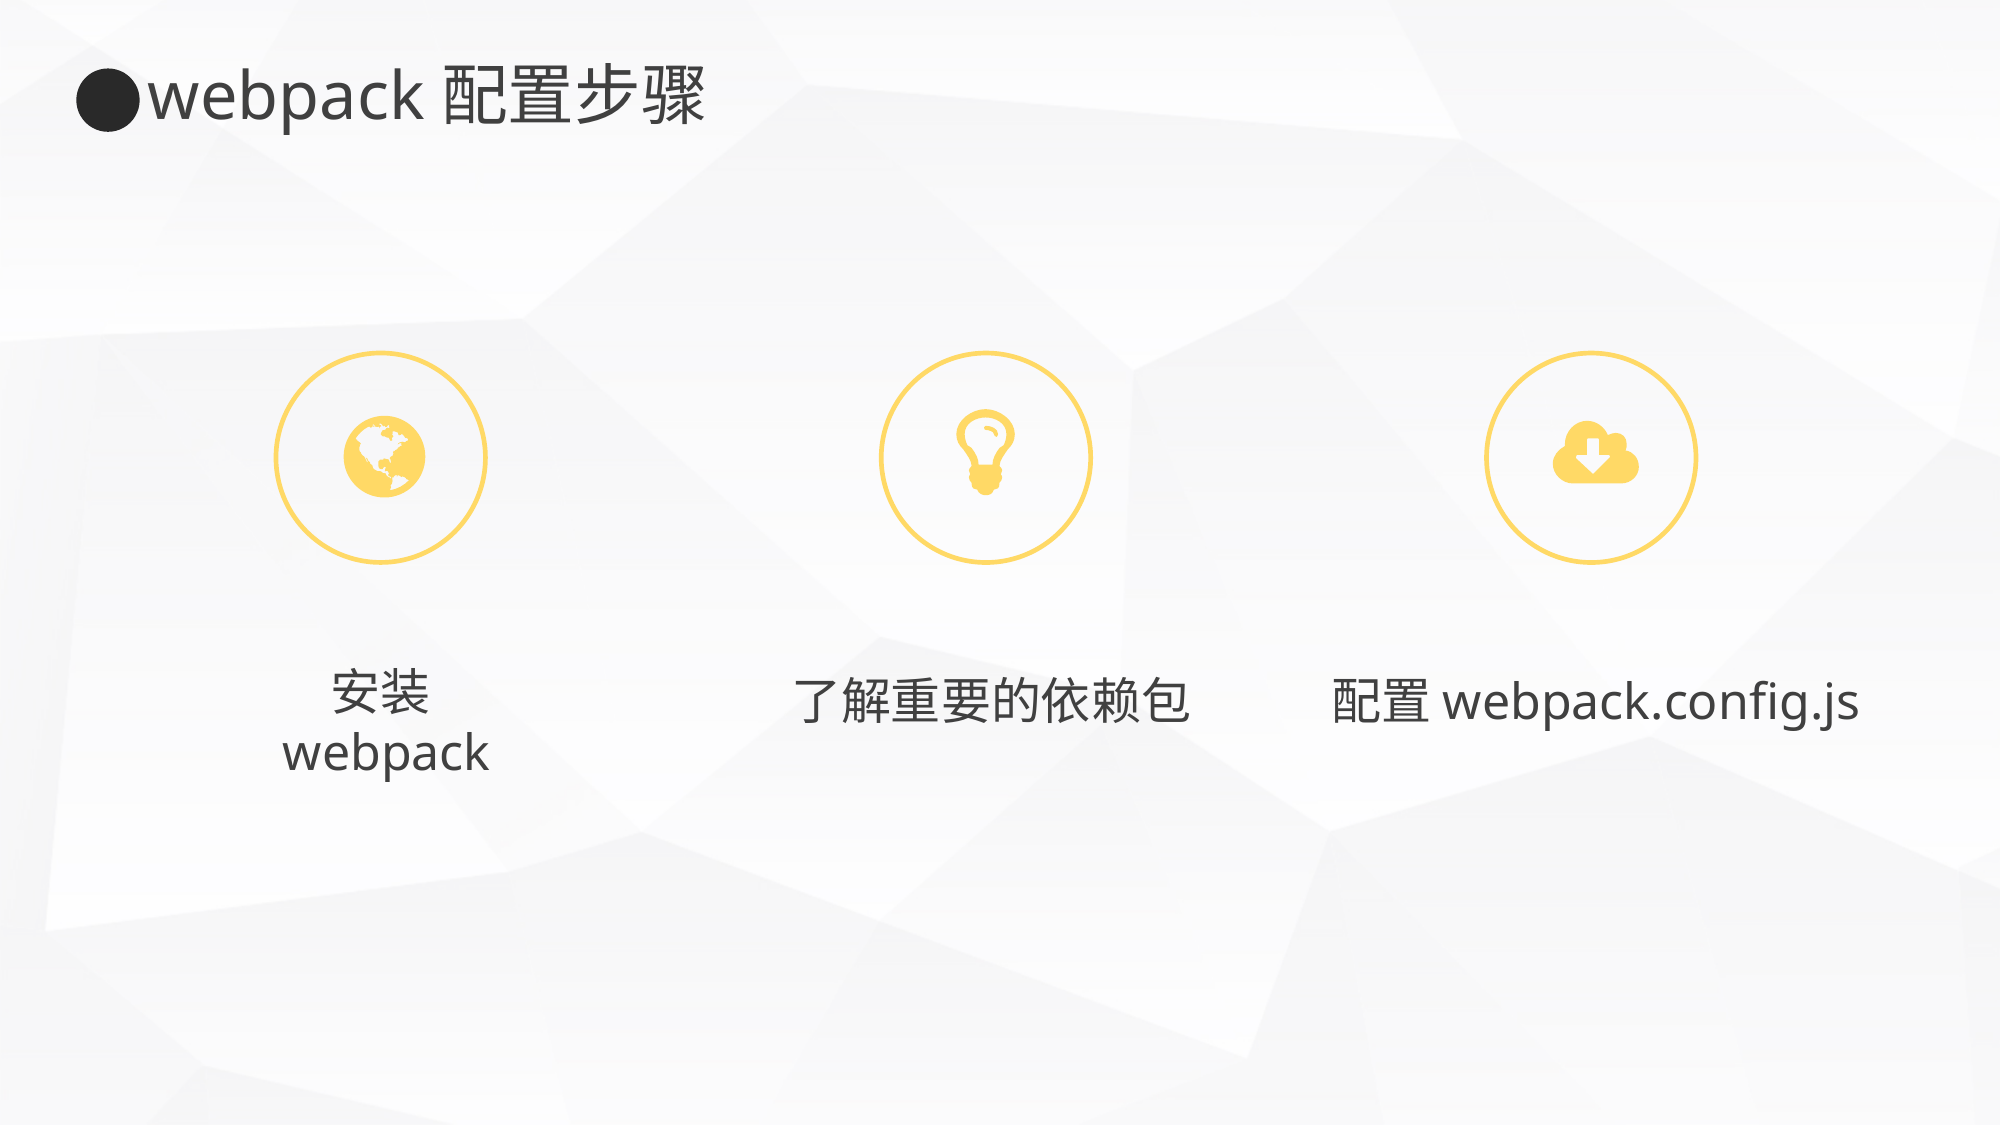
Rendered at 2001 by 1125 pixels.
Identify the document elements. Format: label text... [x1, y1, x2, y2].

text_box [75, 67, 132, 133]
text_box [956, 409, 1015, 496]
text_box 配置webpack.config.js [1310, 662, 1882, 738]
text_box [880, 351, 1092, 564]
text_box 安装webpack [226, 653, 548, 788]
text_box [274, 351, 487, 564]
text_box [1485, 351, 1698, 564]
text_box [343, 415, 426, 498]
text_box [1552, 420, 1639, 484]
text_box webpack配置步骤 [132, 45, 723, 140]
text_box 了解重要的依赖包 [773, 662, 1209, 738]
